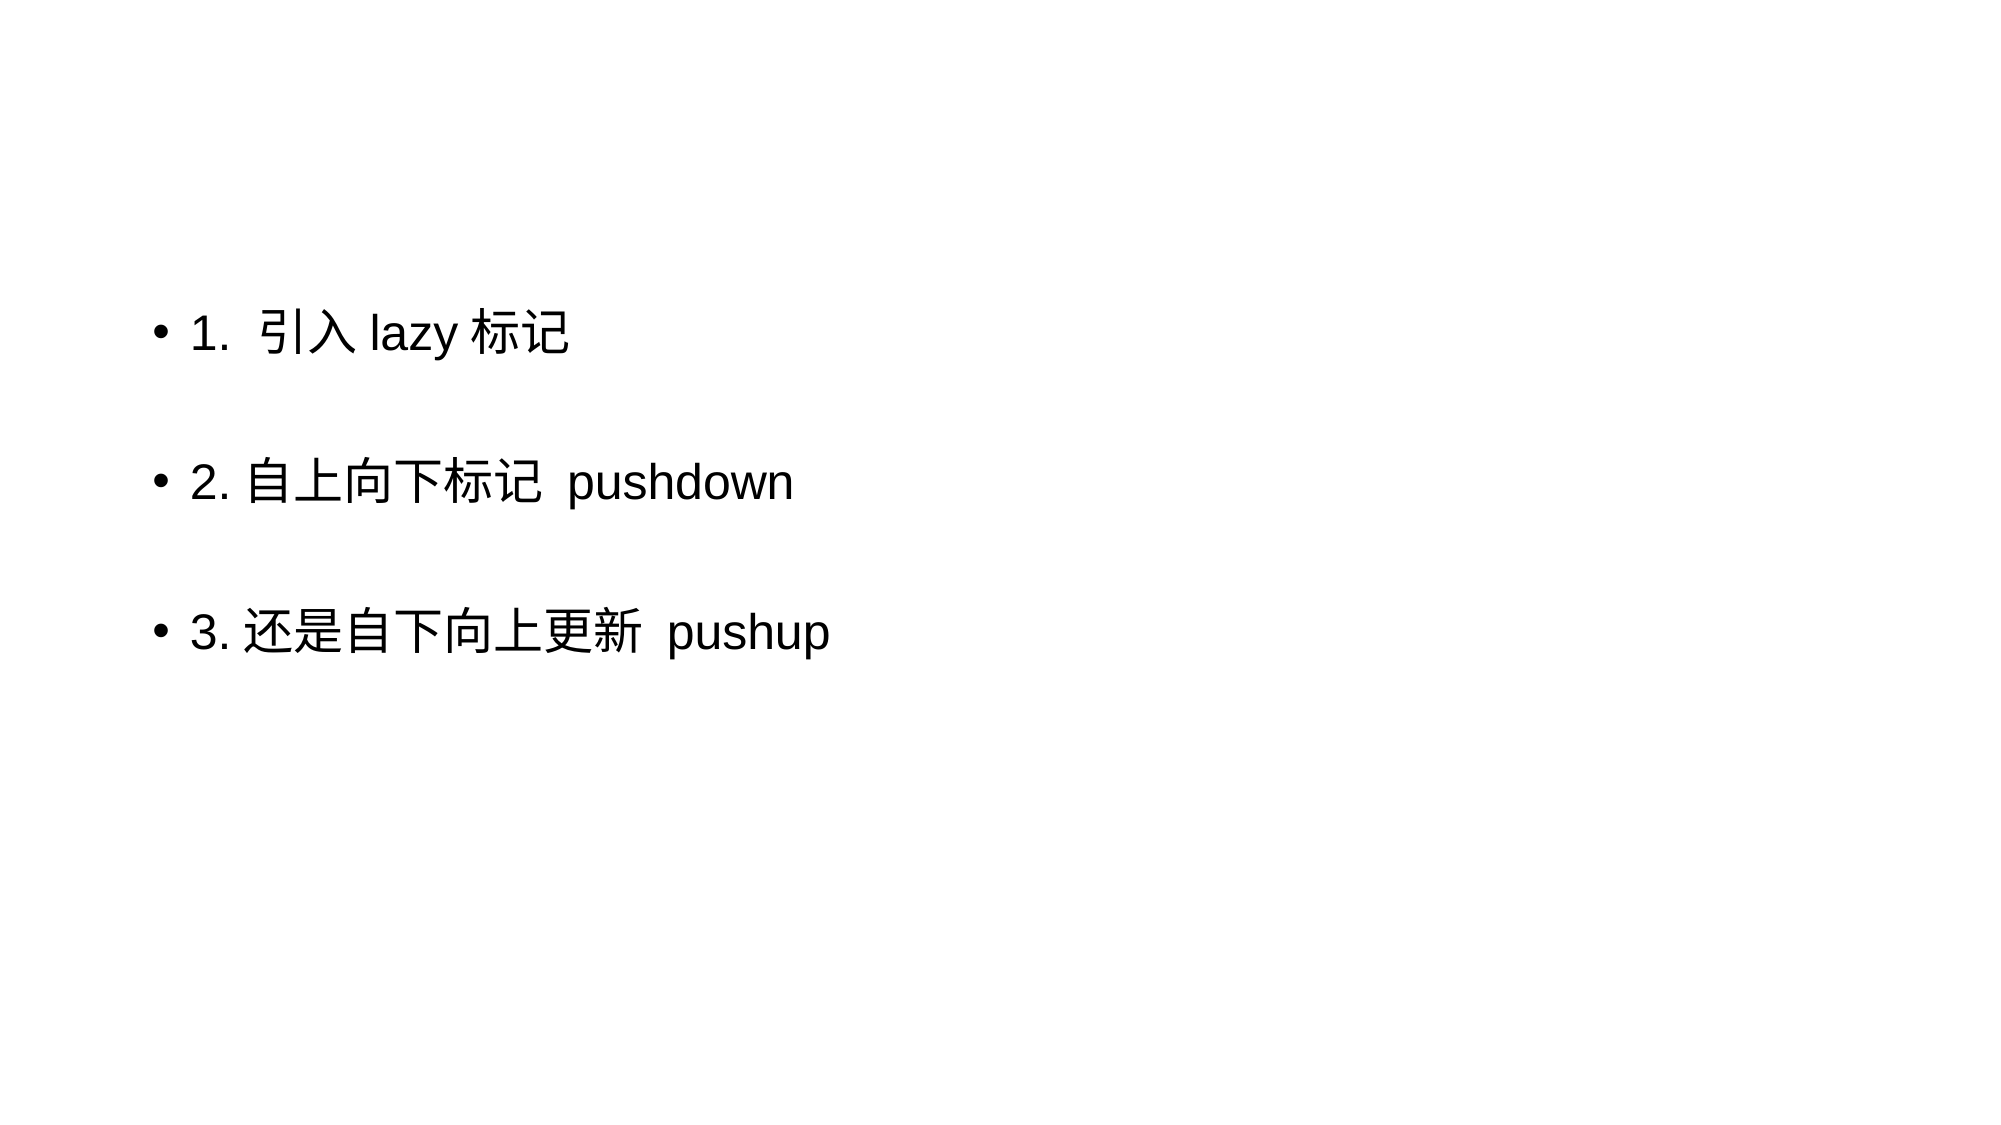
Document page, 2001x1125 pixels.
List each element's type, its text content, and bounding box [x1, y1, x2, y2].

list 1. 引入lazy标记 2.自上向下标记 pushdown 3.还是自下向上更新 pushup [137, 299, 1863, 1014]
